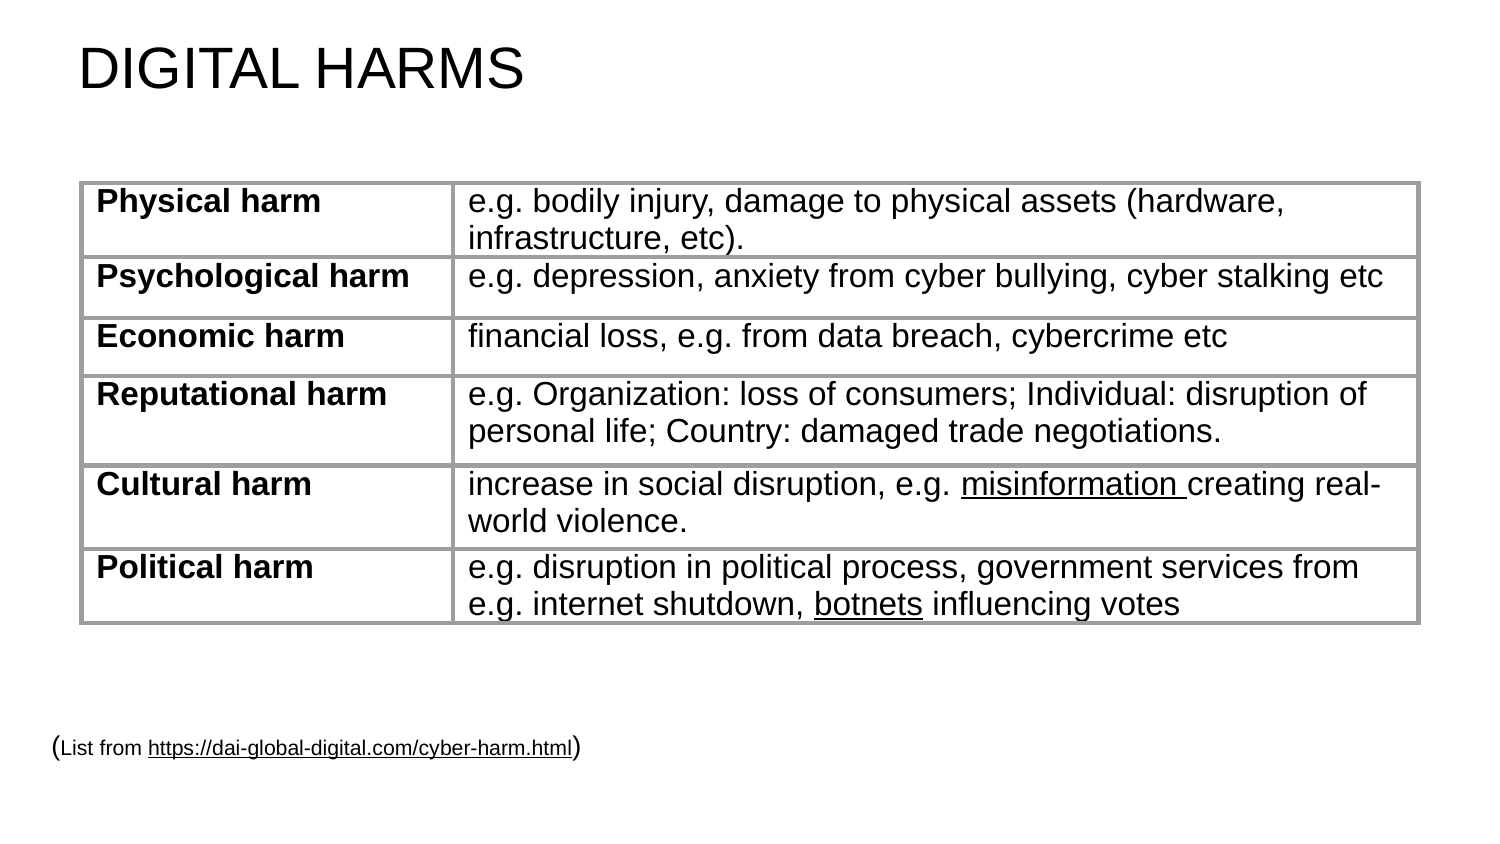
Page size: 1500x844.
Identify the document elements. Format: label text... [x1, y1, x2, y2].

list (List from https://dai-global-digital.com/cyber-harm.html) [36, 711, 1410, 777]
table_cell increase in social disruption, e.g. misinformation creating real-world violence. [455, 468, 1416, 547]
title DIGITAL HARMS [63, 20, 1437, 134]
table_cell e.g. Organization: loss of consumers; Individual: disruption of personal life; Country: damaged trade negotiations. [455, 378, 1416, 463]
table_cell financial loss, e.g. from data breach, cybercrime etc [455, 320, 1416, 374]
table_cell Political harm [84, 551, 451, 621]
table_cell e.g. depression, anxiety from cyber bullying, cyber stalking etc [455, 259, 1416, 316]
table_header e.g. bodily injury, damage to physical assets (hardware, infrastructure, etc). [455, 185, 1416, 255]
table_cell e.g. disruption in political process, government services from e.g. internet shutdown, botnets influencing votes [455, 551, 1416, 621]
table_cell Reputational harm [84, 378, 451, 463]
table_cell Cultural harm [84, 468, 451, 547]
table_header Physical harm [84, 185, 451, 255]
table_cell Psychological harm [84, 259, 451, 316]
table_cell Economic harm [84, 320, 451, 374]
